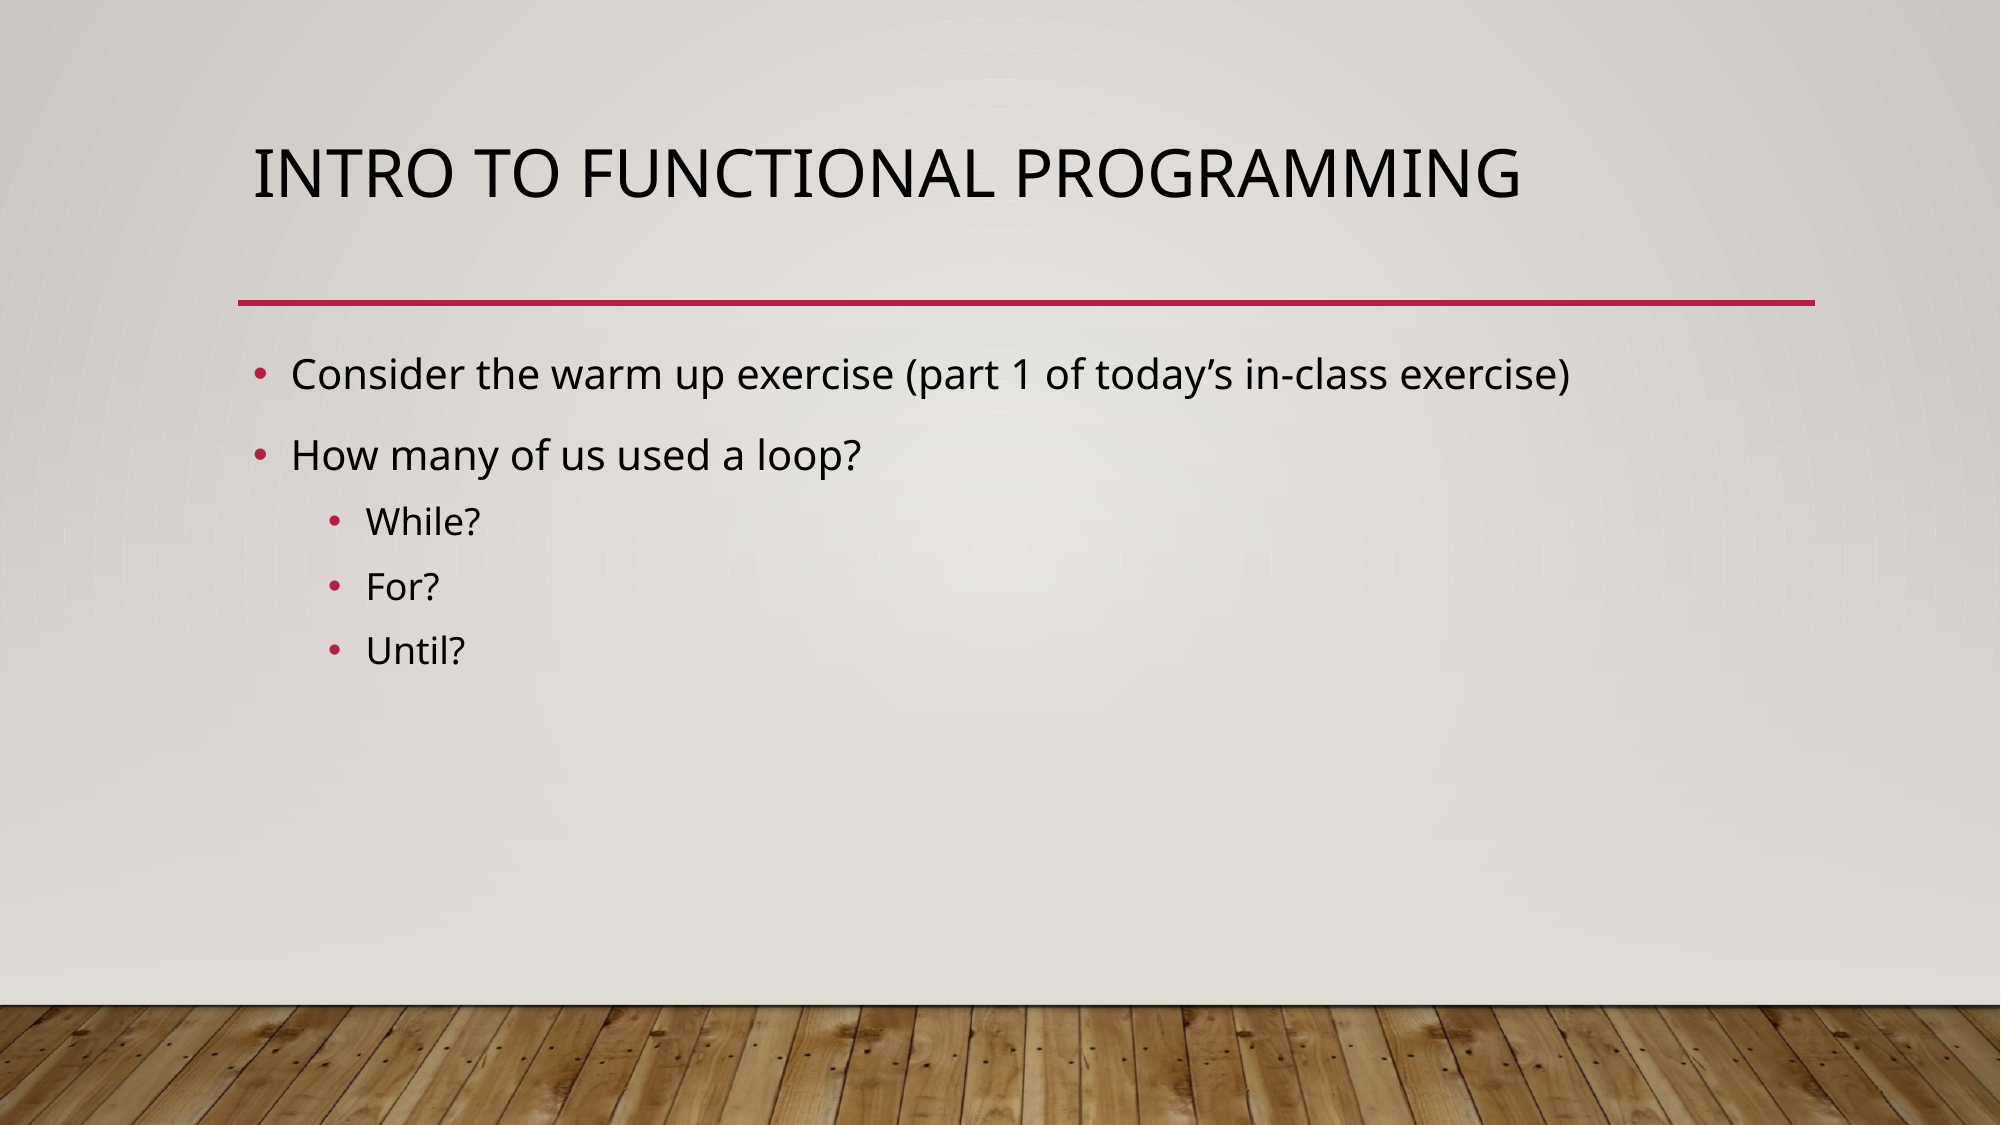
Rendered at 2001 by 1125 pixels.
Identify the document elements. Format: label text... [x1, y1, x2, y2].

picture [0, 1005, 2000, 1125]
list Consider the warm up exercise (part 1 of today’s in-class exercise) How many of us used a loop? While? For? Until? [238, 330, 1814, 897]
title Intro to functional programming [238, 131, 1814, 305]
